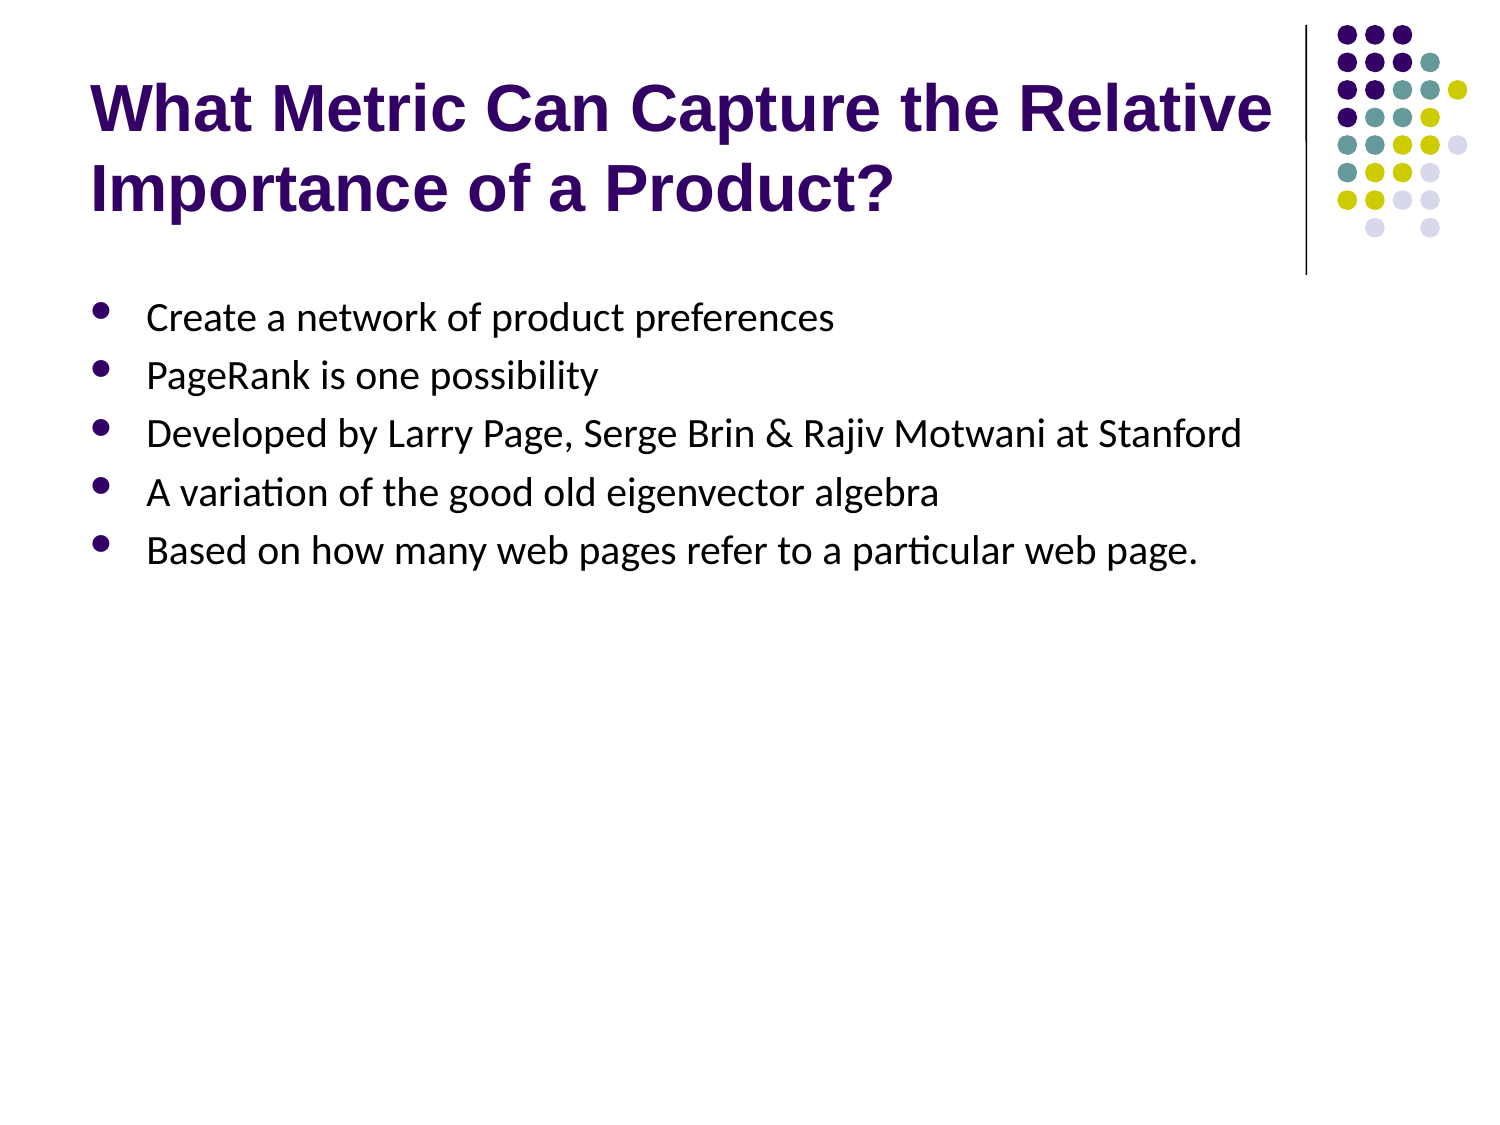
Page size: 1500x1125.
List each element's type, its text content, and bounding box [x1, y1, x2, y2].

list Create a network of product preferences PageRank is one possibility Developed by Larry Page, Serge Brin & Rajiv Motwani at Stanford A variation of the good old eigenvector algebra Based on how many web pages refer to a particular web page. [74, 281, 1426, 1006]
title What Metric Can Capture the Relative Importance of a Product? [74, 19, 1313, 233]
